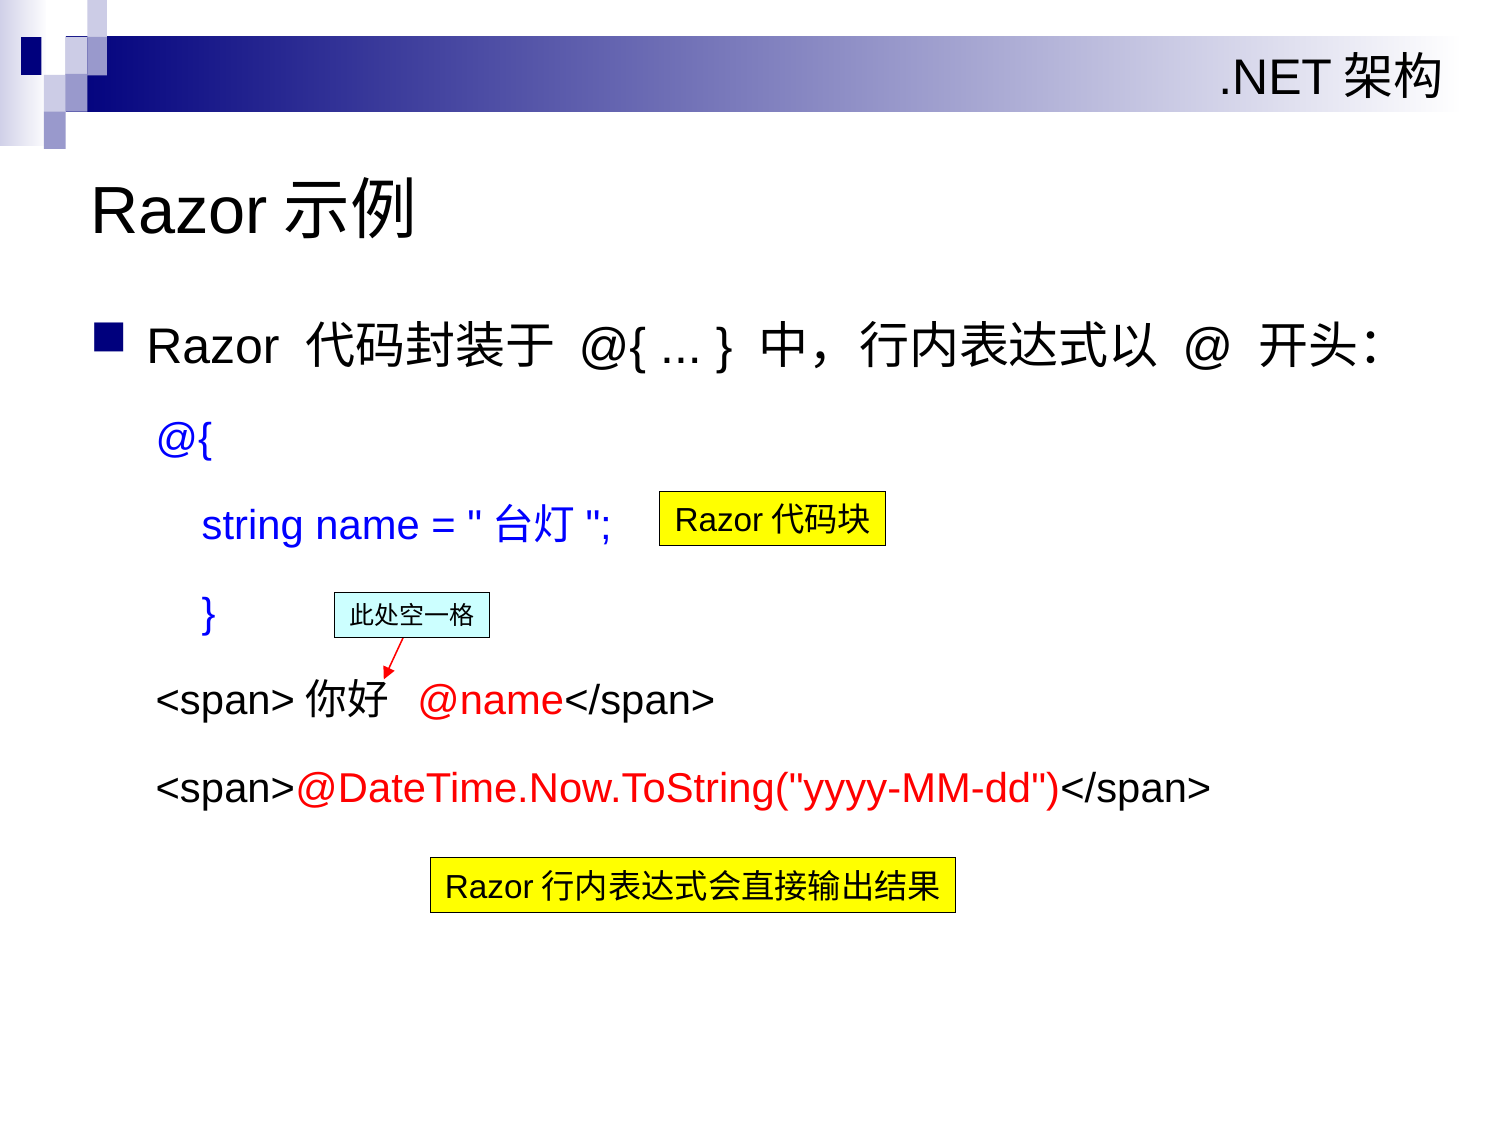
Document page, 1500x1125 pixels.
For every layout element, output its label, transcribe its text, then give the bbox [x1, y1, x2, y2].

text_box 此处空一格 [334, 592, 490, 638]
title Razor示例 [75, 125, 1425, 289]
text_box Razor代码块 [659, 491, 886, 546]
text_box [383, 627, 408, 680]
list Razor 代码封装于 @{ ... } 中，行内表达式以 @ 开头： @{ string name = "台灯"; } <span>你好 @name</span> <span>@DateTime.Now.ToString("yyyy-MM-dd")</span> [75, 290, 1471, 966]
text_box Razor行内表达式会直接输出结果 [430, 857, 956, 913]
